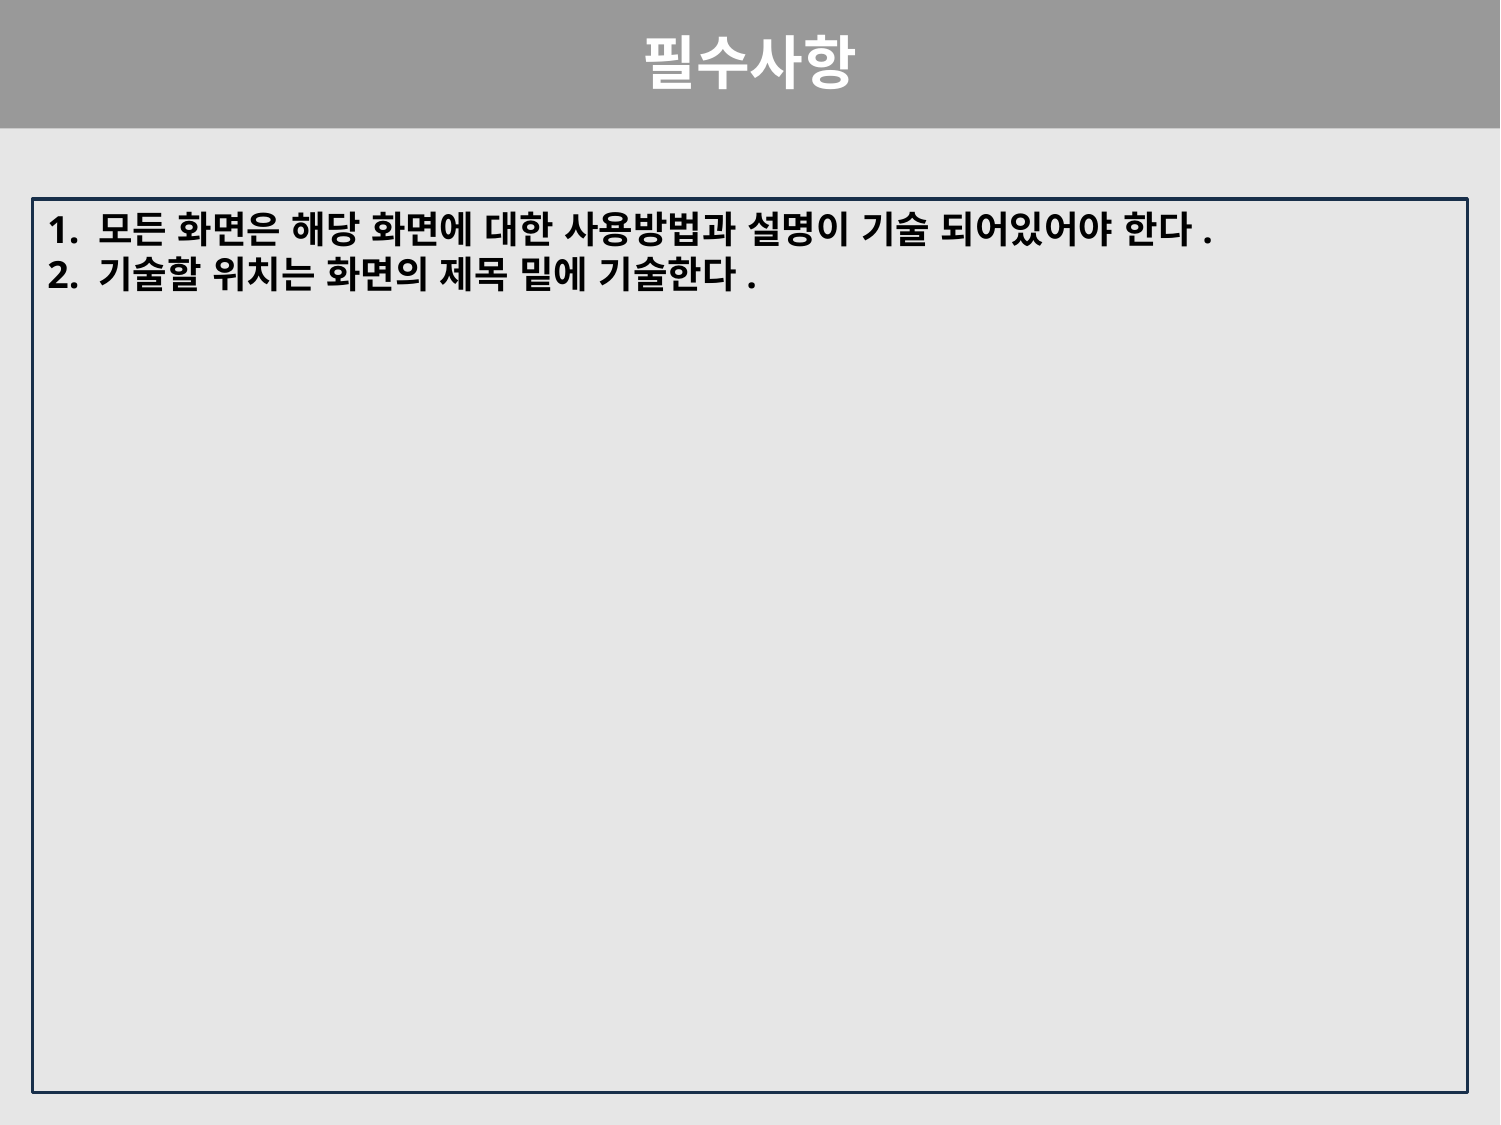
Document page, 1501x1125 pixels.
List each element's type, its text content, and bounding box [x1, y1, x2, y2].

text_box 필수사항 [295, 19, 1205, 105]
text_box 1. 모든 화면은 해당 화면에 대한 사용방법과 설명이 기술 되어있어야 한다. 2. 기술할 위치는 화면의 제목 밑에 기술한다. [31, 197, 1469, 1094]
